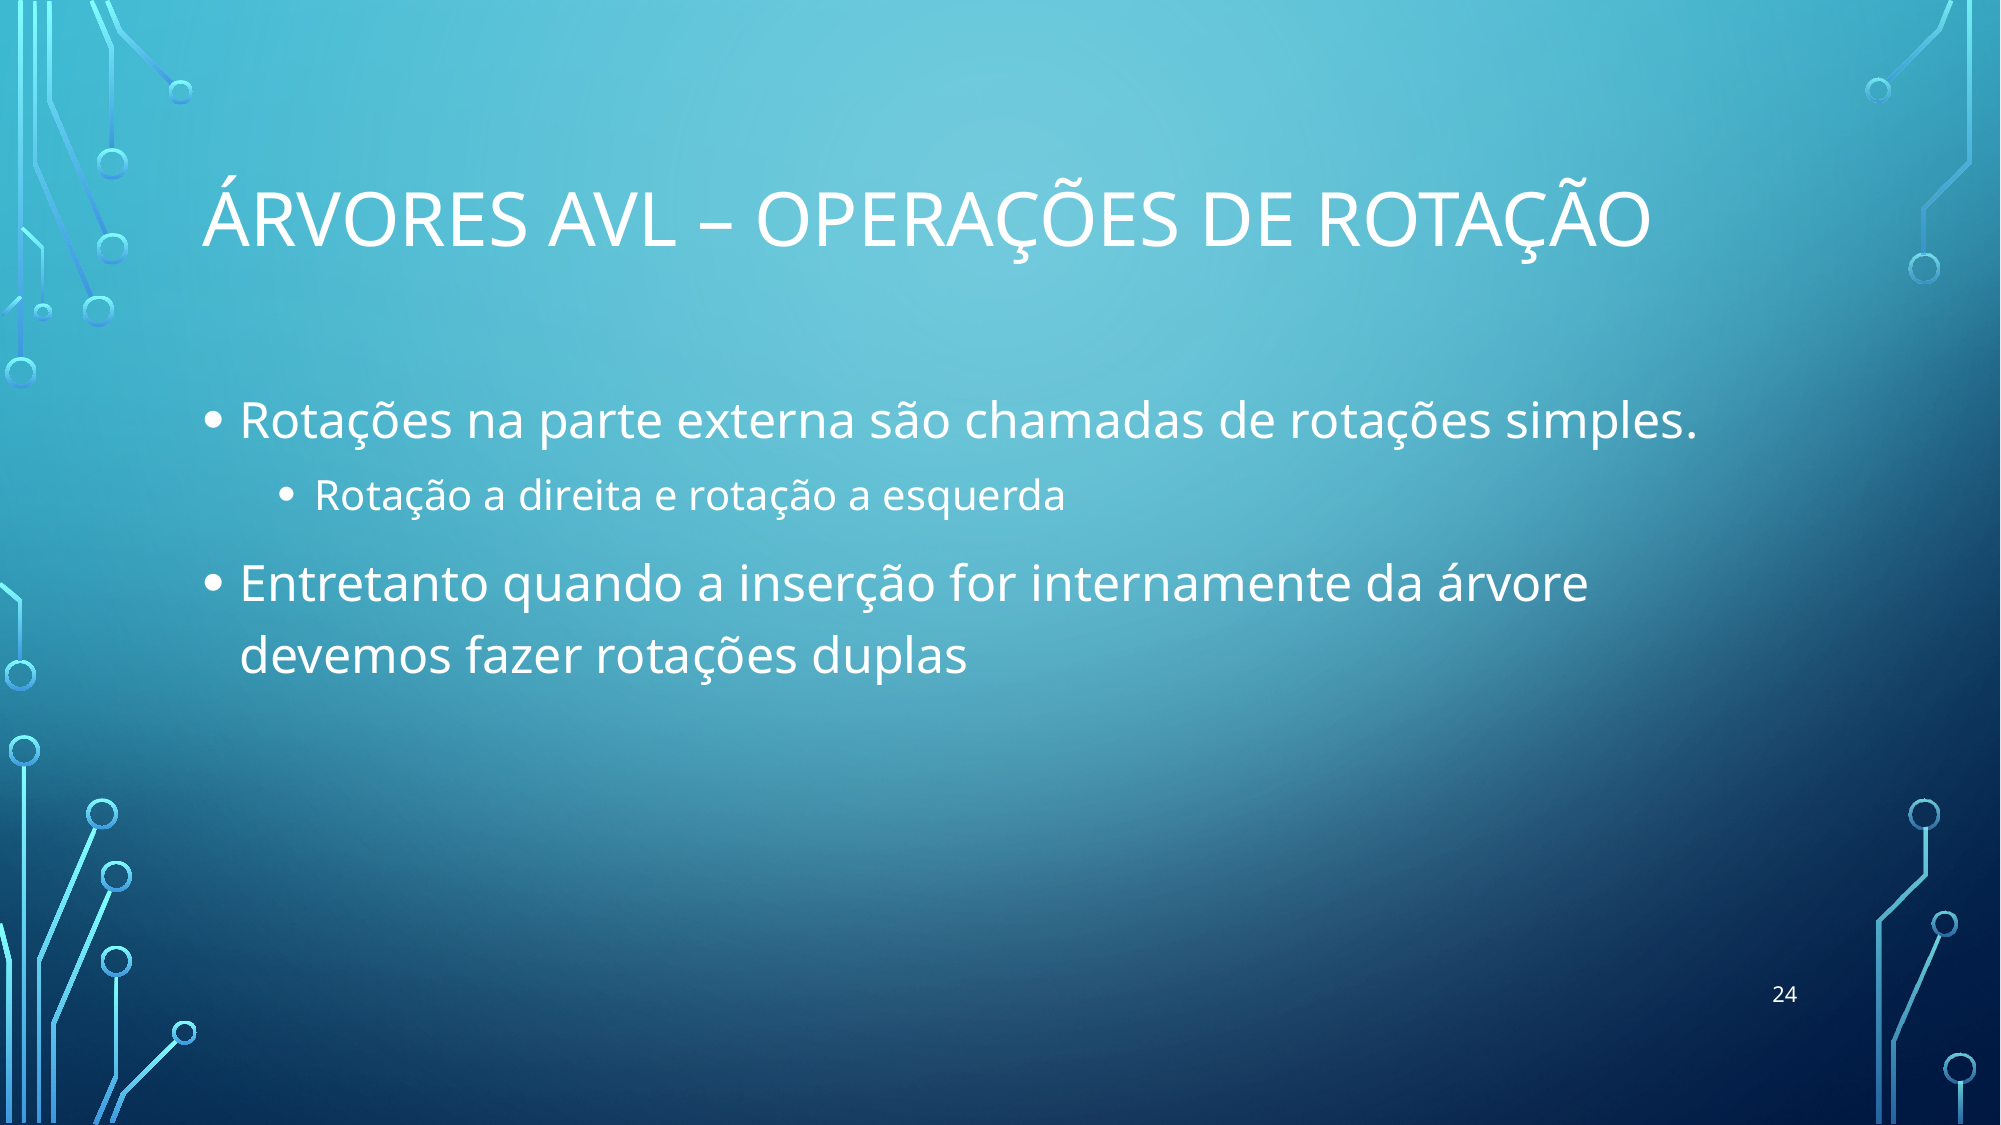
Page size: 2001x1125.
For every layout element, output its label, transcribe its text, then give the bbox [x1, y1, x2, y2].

slide_number 24 [1685, 965, 1813, 1025]
title Árvores AVL – operações de rotação [187, 101, 1813, 344]
list Rotações na parte externa são chamadas de rotações simples. Rotação a direita e rotação a esquerda Entretanto quando a inserção for internamente da árvore devemos fazer rotações duplas [187, 369, 1813, 950]
